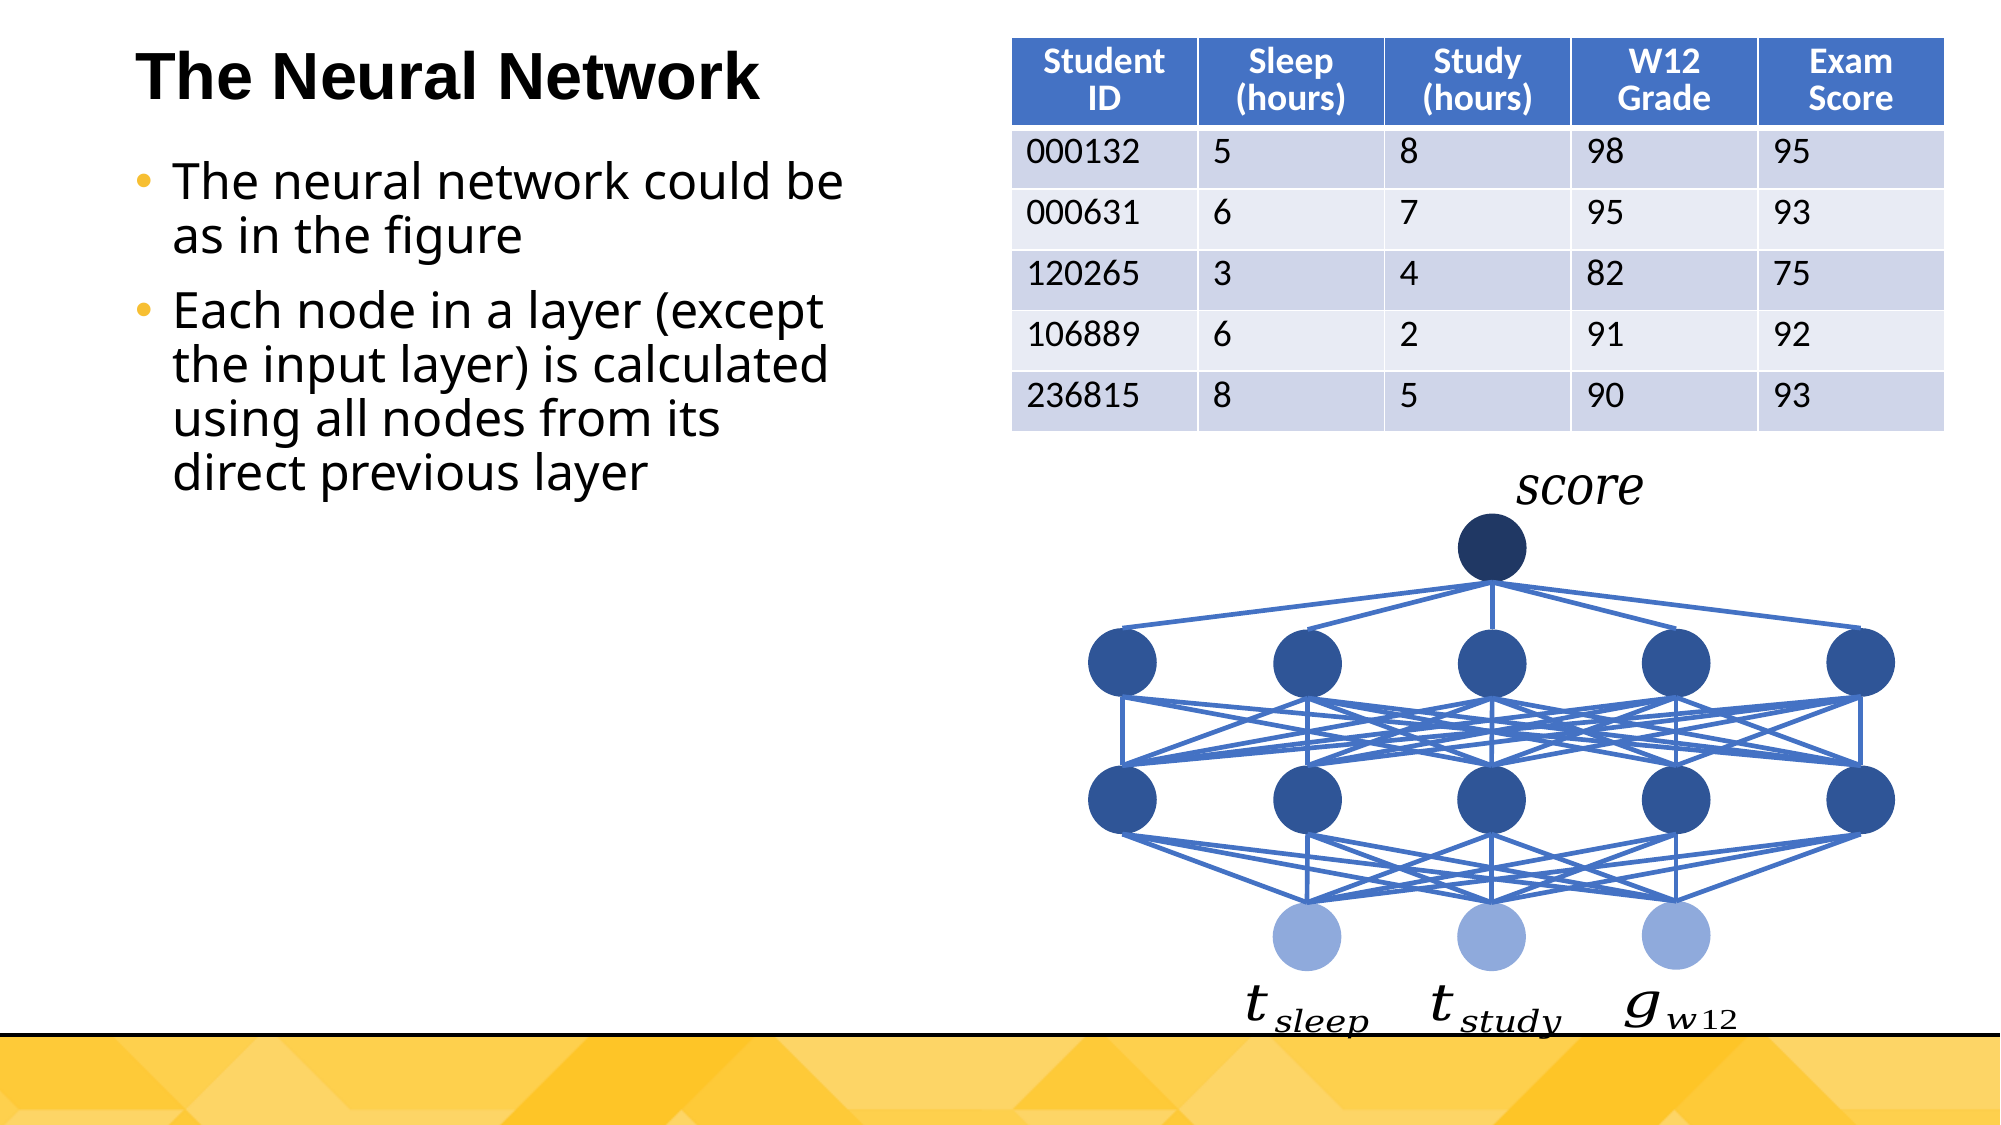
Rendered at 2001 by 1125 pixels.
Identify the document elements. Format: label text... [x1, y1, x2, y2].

text_box [1087, 764, 1158, 836]
table_cell 93 [1759, 372, 1944, 431]
table_cell 106889 [1012, 311, 1197, 370]
table_cell 236815 [1012, 372, 1197, 431]
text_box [1122, 582, 1492, 628]
table_cell 95 [1572, 190, 1757, 249]
table_cell 95 [1759, 131, 1944, 188]
table_cell 000631 [1012, 190, 1197, 249]
text_box [1640, 628, 1712, 696]
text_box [1122, 697, 1677, 766]
text_box [1456, 512, 1528, 581]
list The neural network could be as in the figure Each node in a layer (except the input layer) is calculated using all nodes from its direct previous layer [120, 148, 878, 1006]
table_cell 000132 [1012, 131, 1197, 188]
table_cell 8 [1385, 131, 1570, 188]
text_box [1491, 834, 1861, 903]
text_box [1456, 766, 1527, 834]
table_cell 90 [1572, 372, 1757, 431]
table_cell 5 [1199, 131, 1384, 188]
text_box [1122, 696, 1861, 766]
text_box [1456, 903, 1527, 973]
table_cell 93 [1759, 190, 1944, 249]
text_box [1272, 628, 1344, 696]
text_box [1122, 834, 1491, 903]
table_cell 82 [1572, 251, 1757, 310]
table_cell 92 [1759, 311, 1944, 370]
table_cell 6 [1199, 190, 1384, 249]
table_cell 6 [1199, 311, 1384, 370]
table_header W12 Grade [1572, 38, 1757, 125]
text_box [1272, 766, 1344, 834]
table_cell 120265 [1012, 251, 1197, 310]
table_cell 7 [1385, 190, 1570, 249]
text_box [1087, 627, 1158, 698]
text_box [1640, 903, 1712, 971]
table_cell 98 [1572, 131, 1757, 188]
table_header Sleep (hours) [1199, 38, 1384, 125]
table_cell 3 [1199, 251, 1384, 310]
text_box [1640, 766, 1712, 834]
text_box [1456, 629, 1528, 696]
table_header Student ID [1012, 38, 1197, 125]
table_cell 75 [1759, 251, 1944, 310]
table_cell 91 [1572, 311, 1757, 370]
text_box [1825, 764, 1897, 836]
table_cell 5 [1385, 372, 1570, 431]
title The Neural Network [120, 34, 1846, 145]
table_header Study (hours) [1385, 38, 1570, 125]
table_header Exam Score [1759, 38, 1944, 125]
text_box [1271, 903, 1343, 973]
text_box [1122, 698, 1308, 766]
table_cell 8 [1199, 372, 1384, 431]
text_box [1308, 698, 1493, 766]
table_cell 2 [1385, 311, 1570, 370]
table_cell 4 [1385, 251, 1570, 310]
text_box [1825, 627, 1897, 698]
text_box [1492, 582, 1861, 628]
